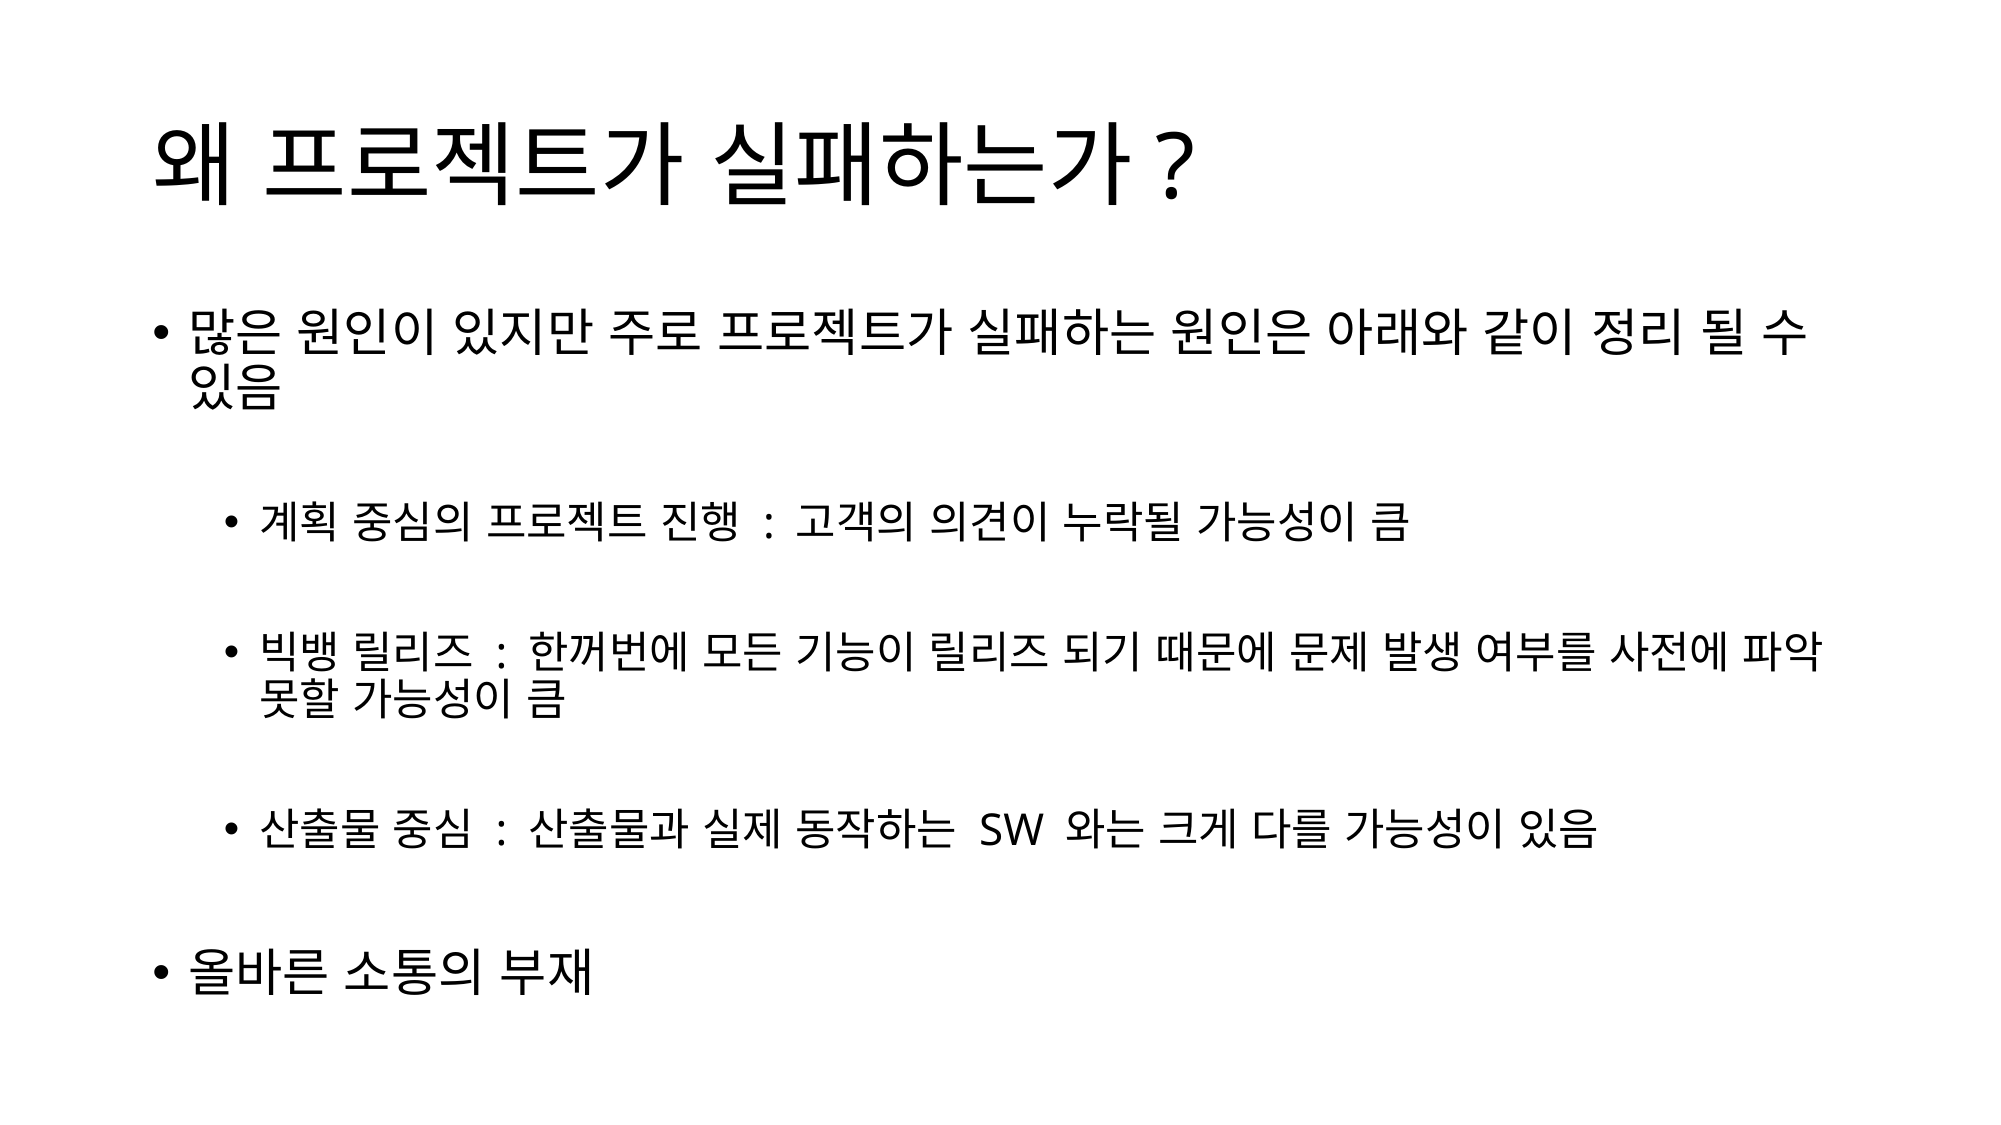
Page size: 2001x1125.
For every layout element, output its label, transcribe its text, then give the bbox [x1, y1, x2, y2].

list 많은 원인이 있지만 주로 프로젝트가 실패하는 원인은 아래와 같이 정리 될 수 있음 계획 중심의 프로젝트 진행 : 고객의 의견이 누락될 가능성이 큼 빅뱅 릴리즈 : 한꺼번에 모든 기능이 릴리즈 되기 때문에 문제 발생 여부를 사전에 파악 못할 가능성이 큼 산출물 중심 : 산출물과 실제 동작하는 SW 와는 크게 다를 가능성이 있음 올바른 소통의 부재 [137, 299, 1863, 1014]
title 왜 프로젝트가 실패하는가? [137, 59, 1863, 278]
